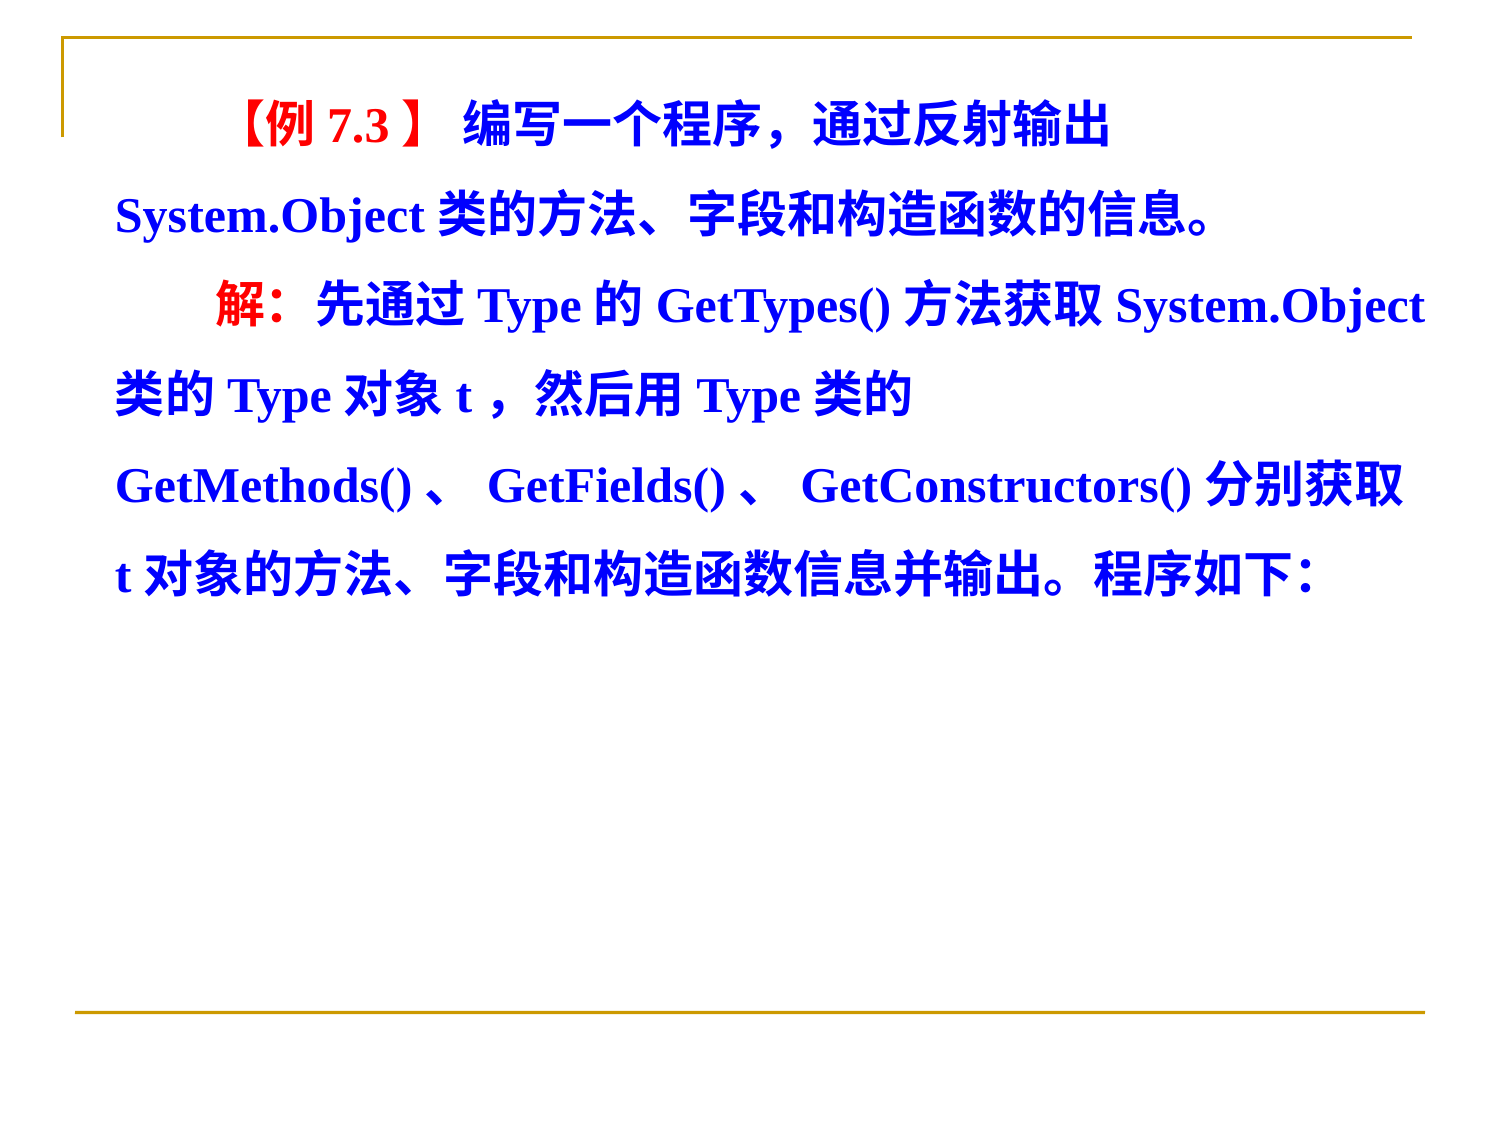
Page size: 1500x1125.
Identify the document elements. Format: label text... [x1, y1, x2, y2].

text_box 【例7.3】 编写一个程序，通过反射输出System.Object类的方法、字段和构造函数的信息。 解：先通过Type的GetTypes()方法获取System.Object类的Type对象t，然后用Type类的GetMethods()、GetFields()、GetConstructors()分别获取t对象的方法、字段和构造函数信息并输出。程序如下： [100, 54, 1447, 610]
